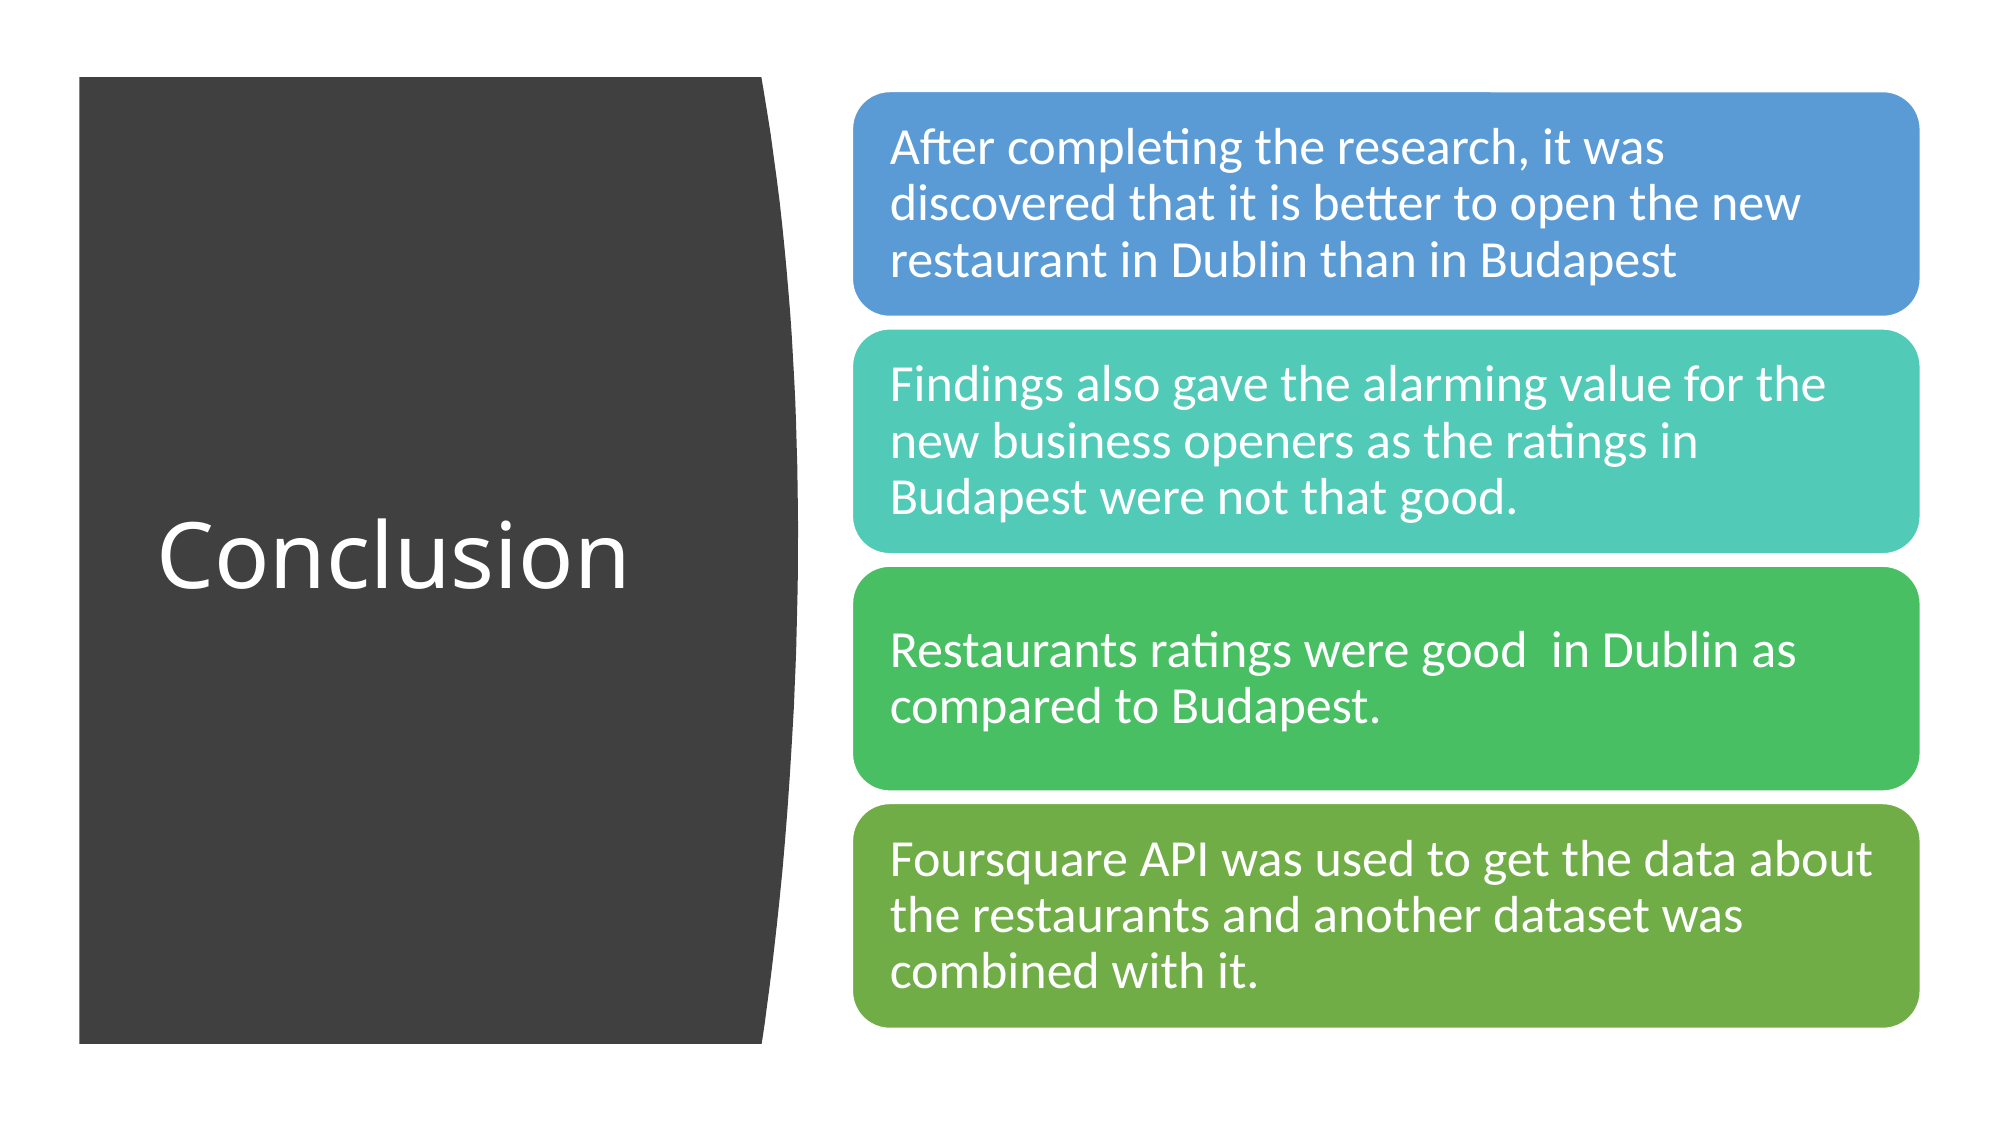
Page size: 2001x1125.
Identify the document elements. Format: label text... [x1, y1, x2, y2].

title Conclusion [141, 166, 702, 953]
text_box [78, 76, 800, 1045]
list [852, 77, 1921, 1043]
